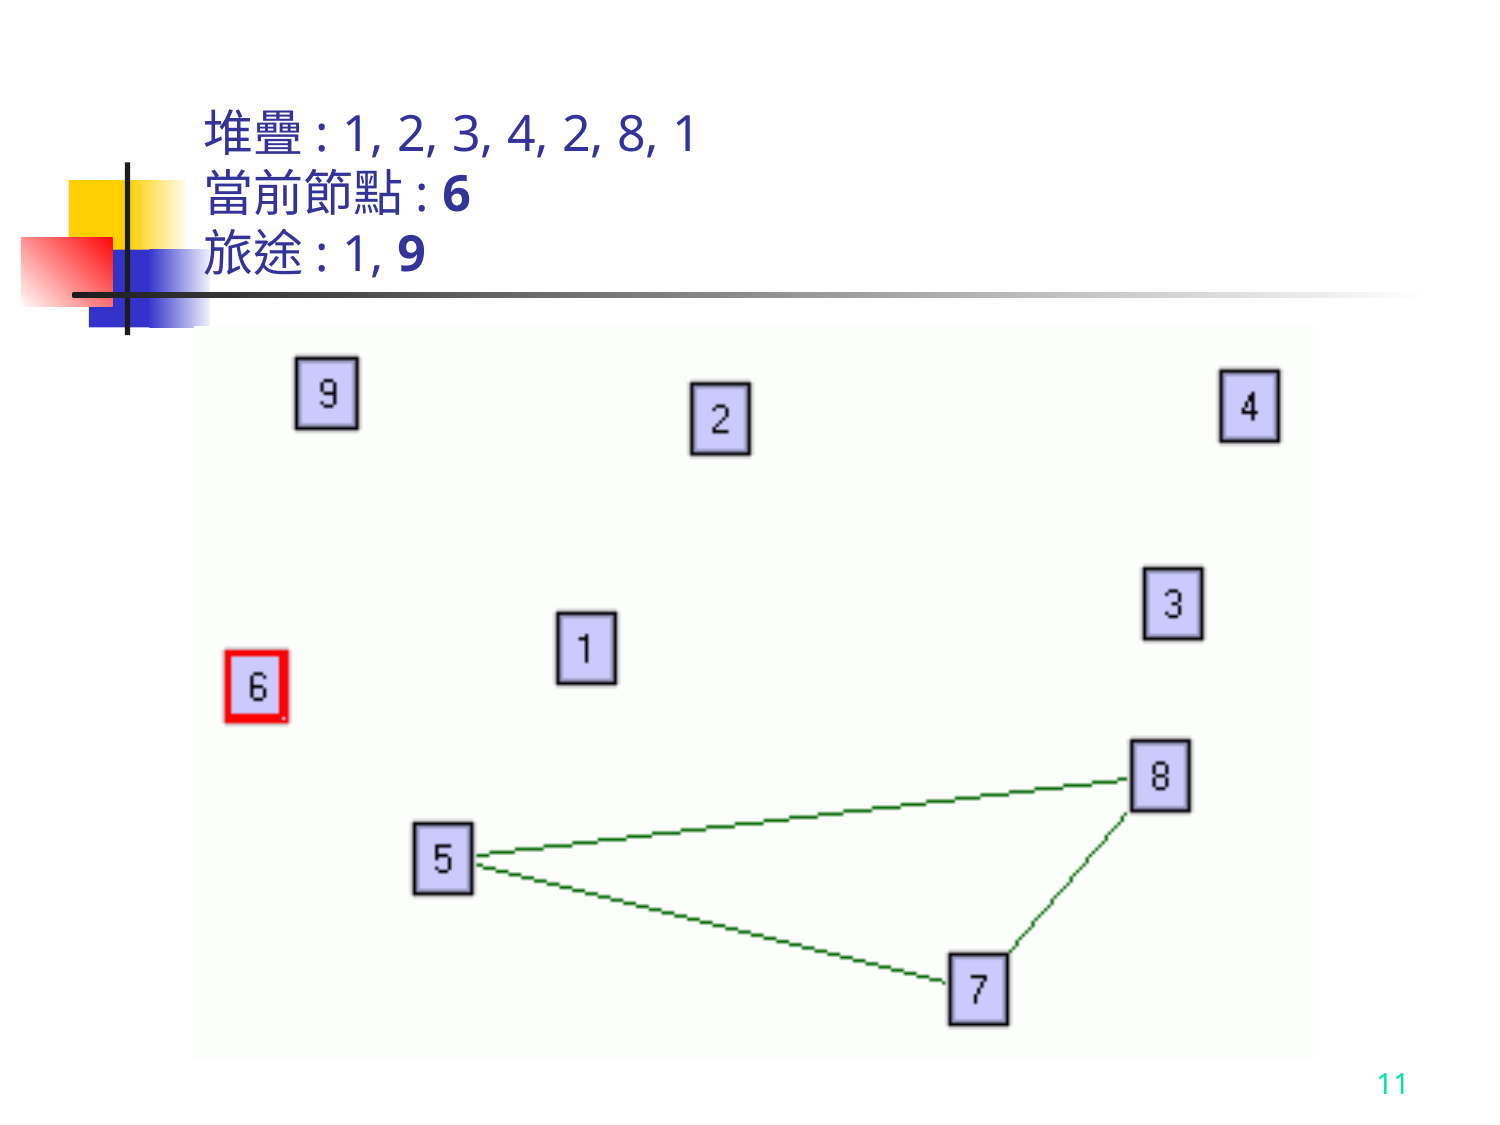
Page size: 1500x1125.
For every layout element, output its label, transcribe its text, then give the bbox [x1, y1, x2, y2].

title 堆疊: 1, 2, 3, 4, 2, 8, 1 當前節點: 6 旅途: 1, 9 [188, 101, 1468, 289]
slide_number 11 [1112, 1037, 1426, 1113]
picture [194, 326, 1313, 1059]
